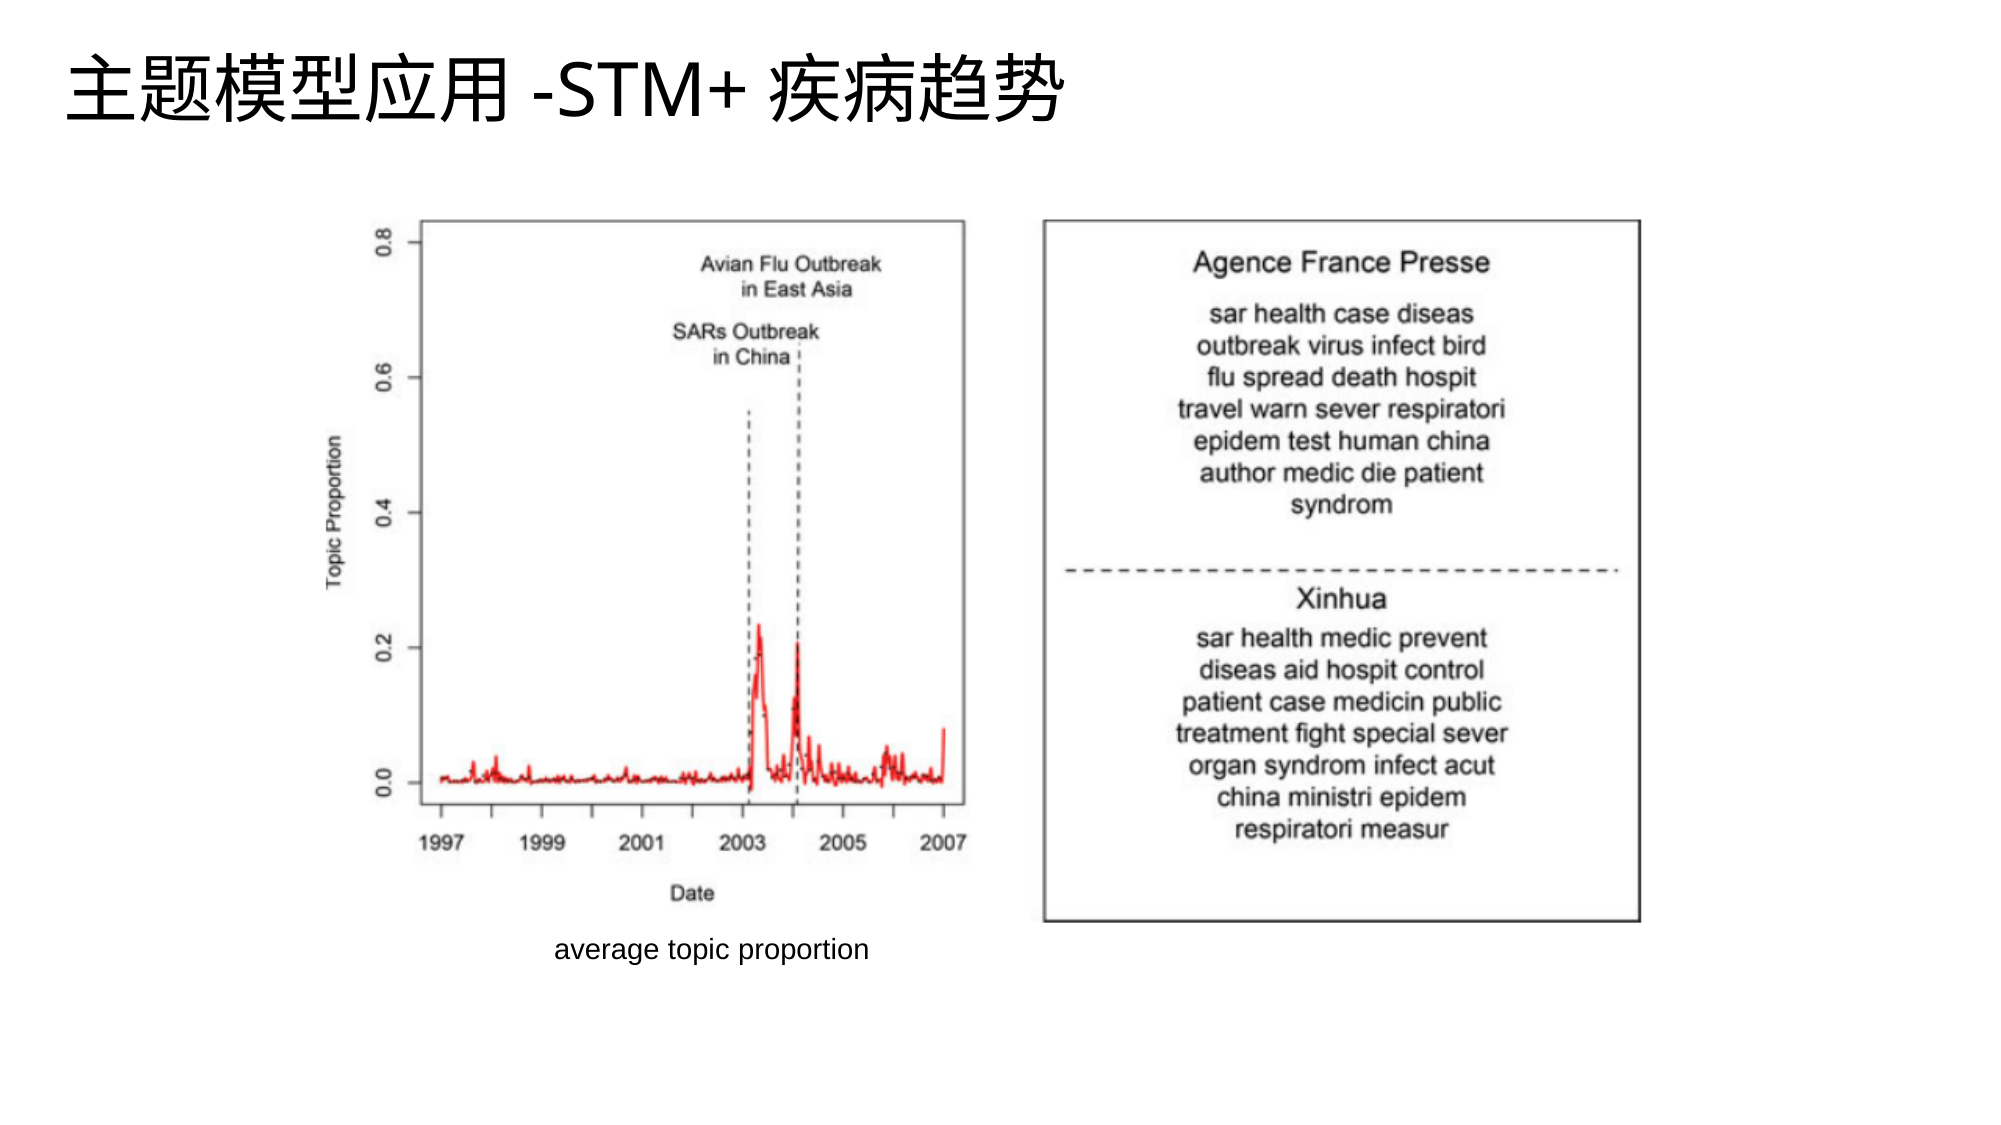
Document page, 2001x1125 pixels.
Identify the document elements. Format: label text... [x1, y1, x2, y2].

picture [292, 162, 1682, 949]
text_box 主题模型应用-STM+疾病趋势 [48, 22, 1682, 162]
text_box average topic proportion [531, 949, 886, 973]
